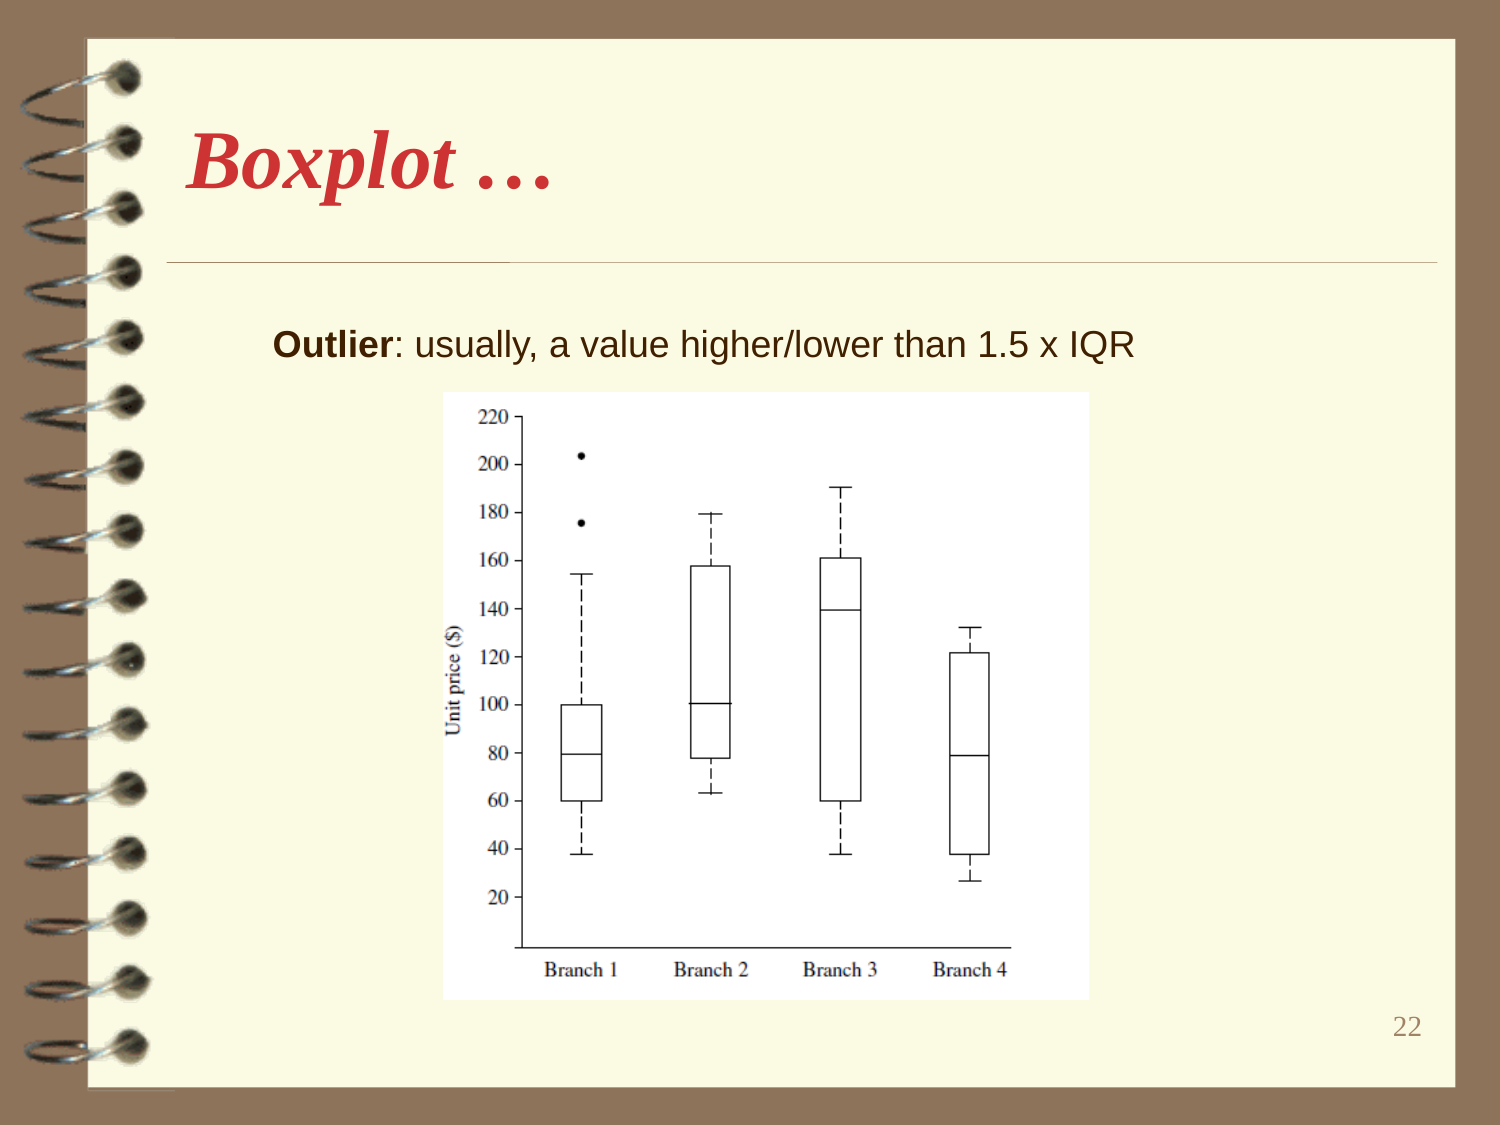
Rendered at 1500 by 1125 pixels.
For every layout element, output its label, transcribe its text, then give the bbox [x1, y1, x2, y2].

picture [0, 0, 175, 1125]
title Boxplot … [170, 79, 1438, 230]
slide_number 22 [1124, 999, 1438, 1076]
picture [442, 391, 1090, 1001]
text_box Outlier: usually, a value higher/lower than 1.5 x IQR [182, 299, 1412, 373]
